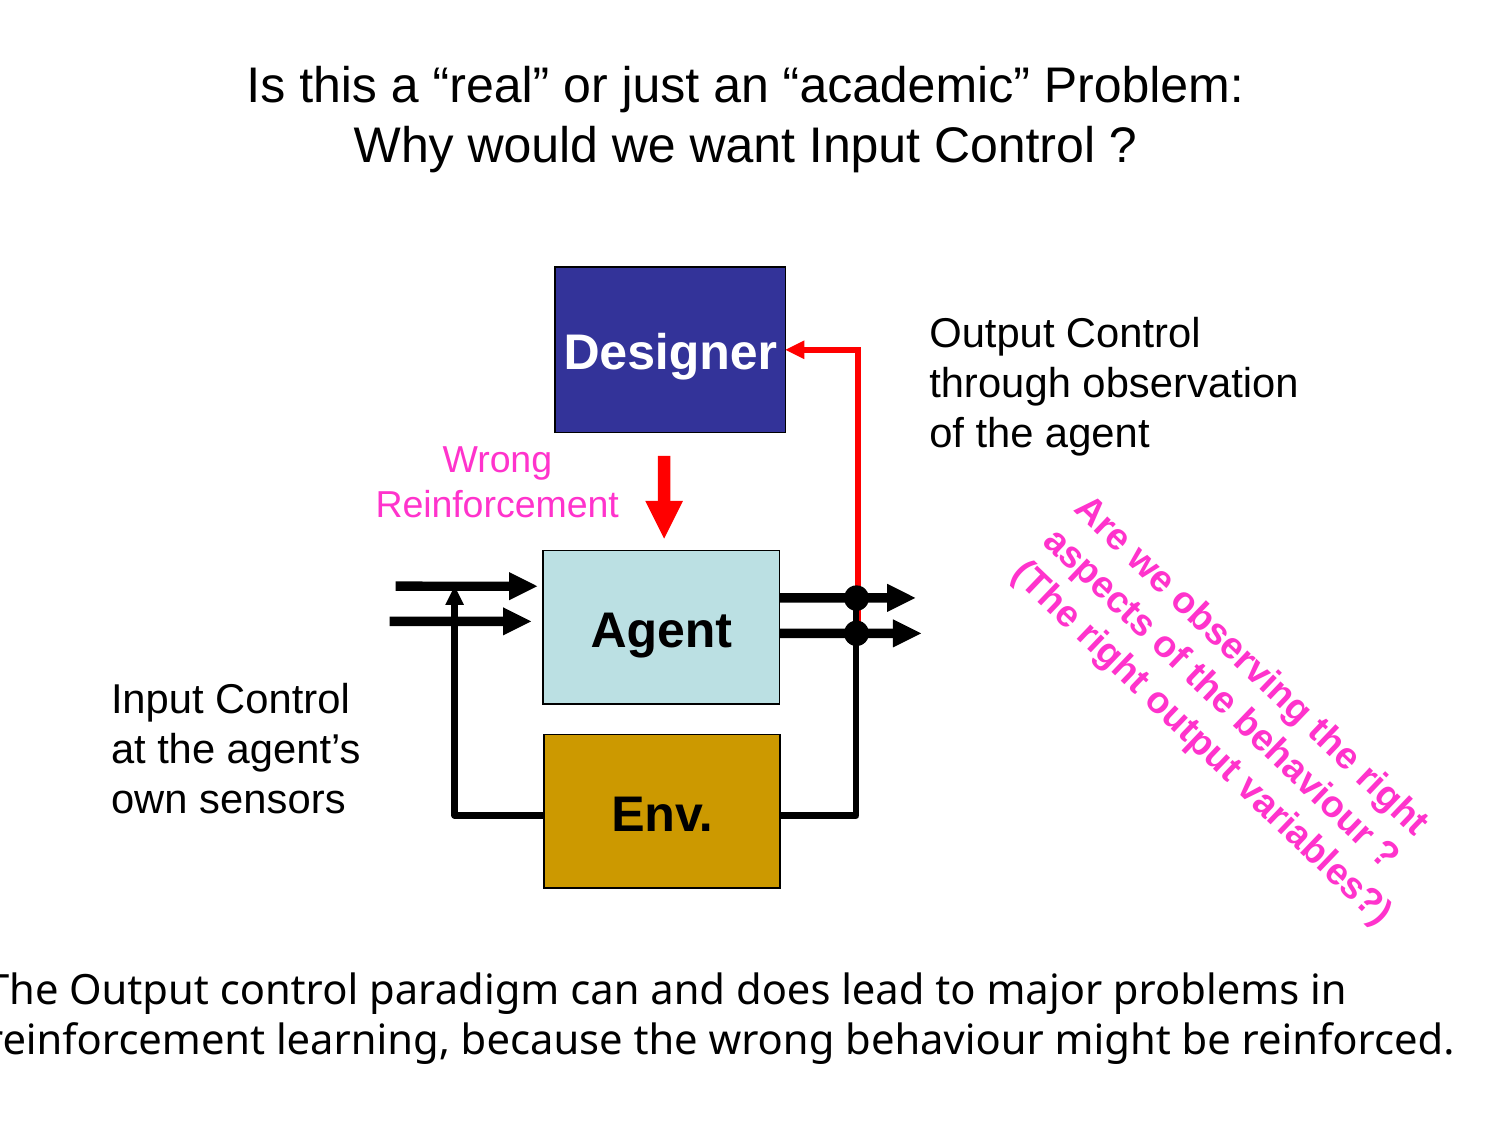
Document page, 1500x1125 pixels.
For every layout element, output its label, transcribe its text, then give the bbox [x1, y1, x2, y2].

text_box [869, 627, 922, 640]
text_box Wrong Reinforcement [360, 427, 549, 533]
text_box [448, 587, 857, 817]
text_box Agent [543, 550, 780, 705]
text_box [554, 266, 859, 638]
text_box [389, 615, 532, 628]
text_box [869, 591, 916, 605]
title Is this a “real” or just an “academic” Problem: Why would we want Input Control ? [206, 54, 1285, 171]
text_box [395, 580, 538, 593]
text_box Env. [543, 734, 781, 889]
text_box [860, 624, 869, 645]
text_box The Output control paradigm can and does lead to major problems in reinforcement learning, because the wrong behaviour might be reinforced. [0, 955, 1470, 1070]
text_box [864, 589, 869, 608]
text_box Output Control through observation of the agent [914, 298, 1314, 464]
text_box Input Control at the agent’s own sensors [96, 664, 376, 830]
text_box Are we observing the right aspects of the behaviour ? (The right output variables?) [989, 468, 1482, 949]
